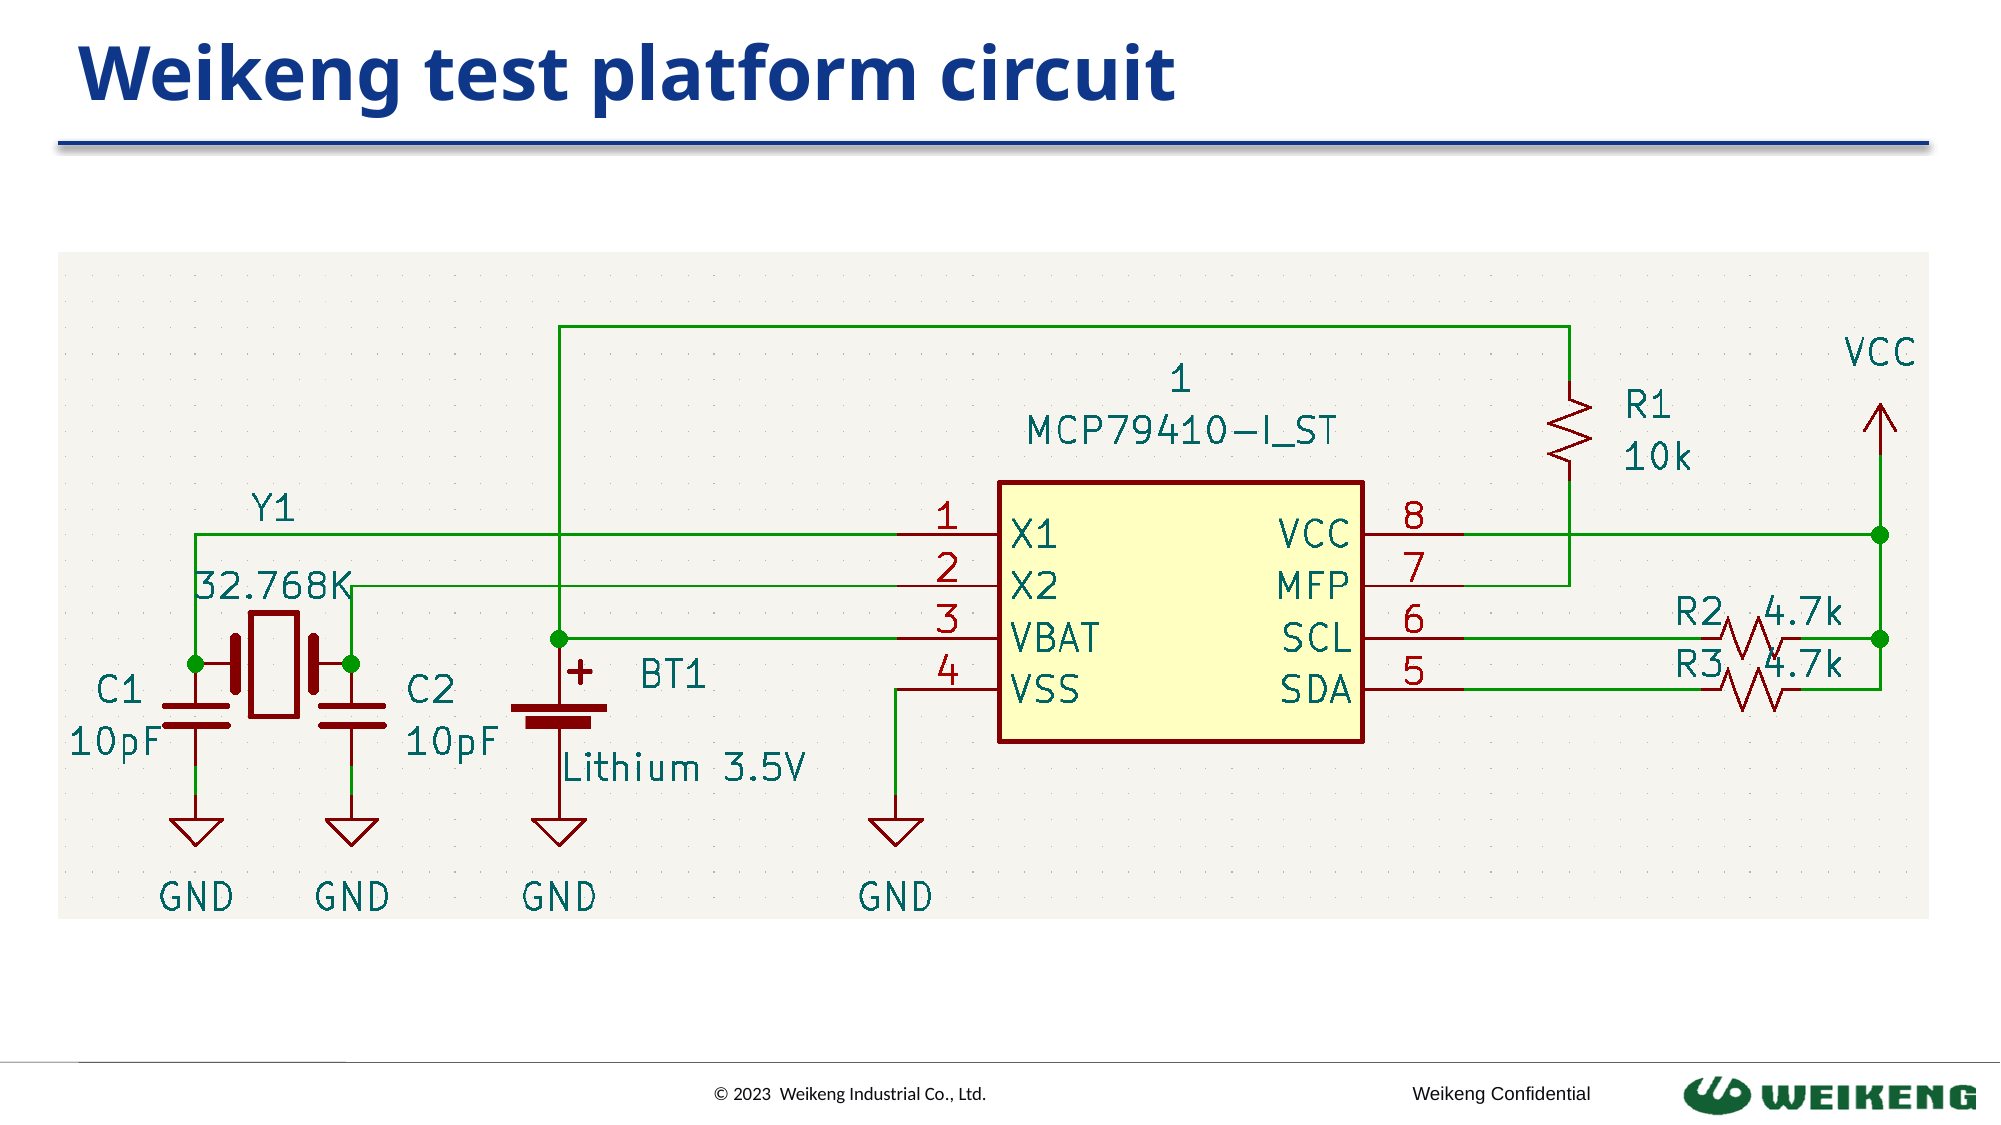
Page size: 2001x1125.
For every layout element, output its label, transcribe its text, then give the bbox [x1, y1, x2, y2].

picture [57, 251, 1930, 920]
title Weikeng test platform circuit [58, 15, 1929, 144]
picture [1660, 1065, 2000, 1125]
